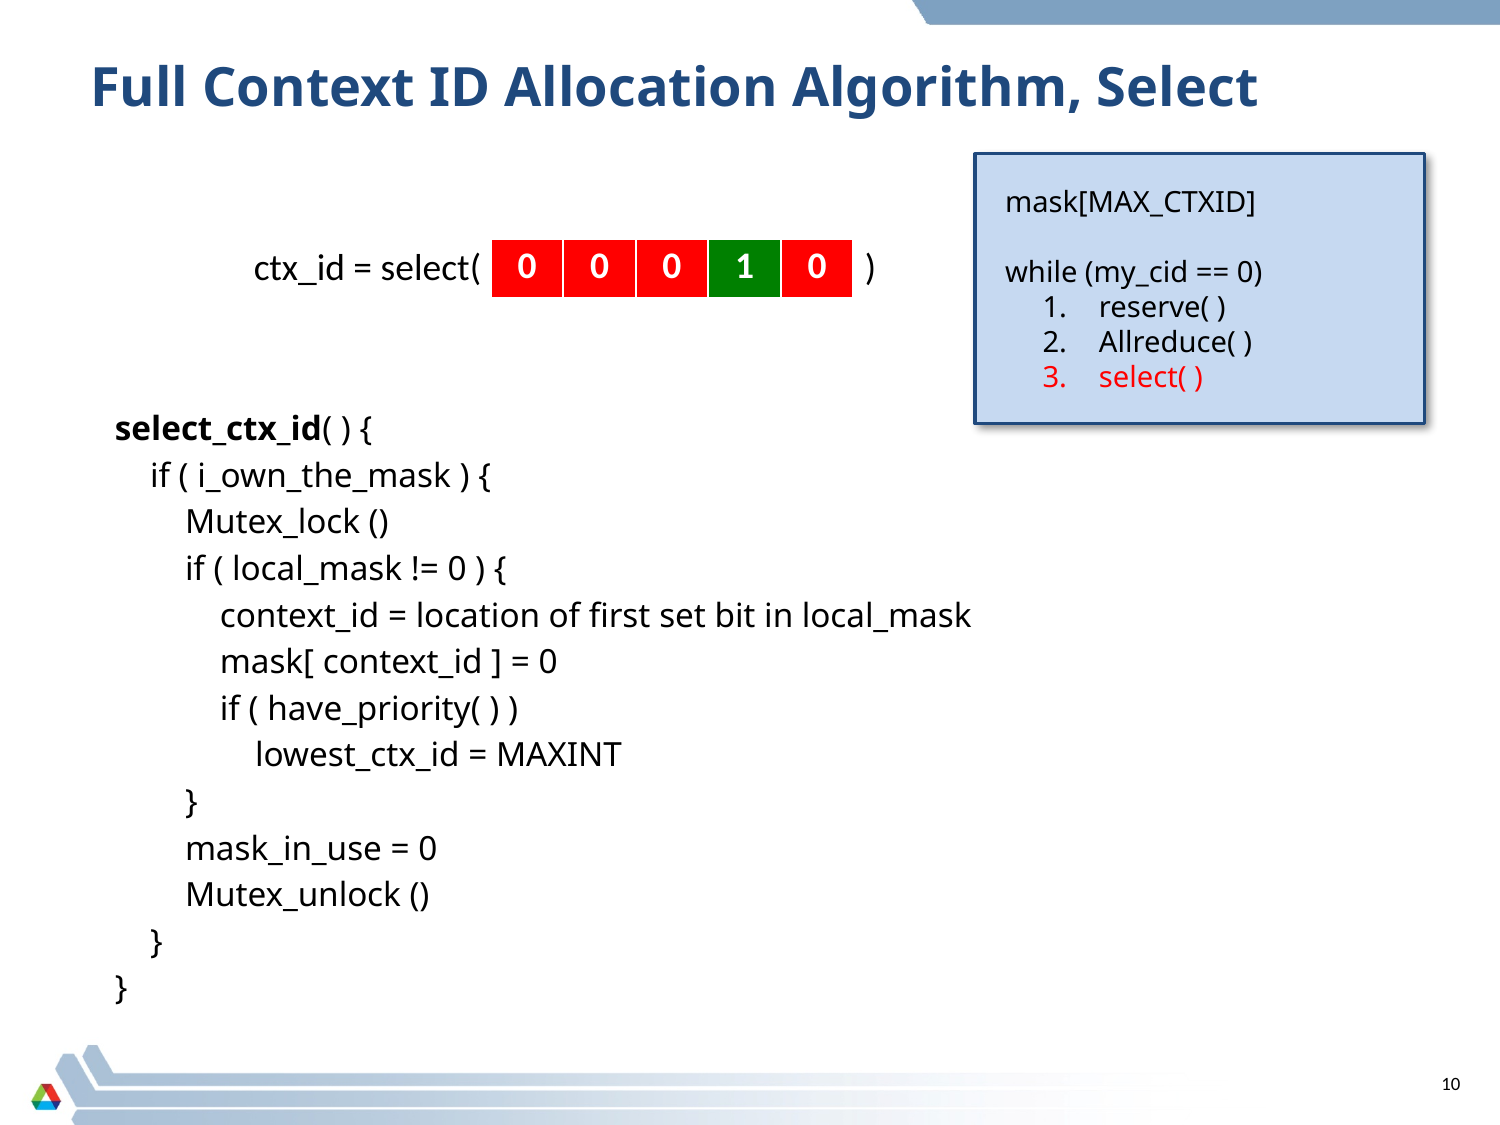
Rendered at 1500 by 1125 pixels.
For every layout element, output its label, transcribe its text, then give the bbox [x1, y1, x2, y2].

slide_number 10 [1412, 1064, 1476, 1125]
table_header 1 [709, 240, 780, 297]
table_header 0 [782, 240, 852, 297]
picture [0, 0, 1500, 26]
list select_ctx_id( ) { if ( i_own_the_mask ) { Mutex_lock () if ( local_mask != 0 ) { context_id = location of first set bit in local_mask mask[ context_id ] = 0 if ( have_priority( ) ) lowest_ctx_id = MAXINT } mask_in_use = 0 Mutex_unlock () } } [99, 399, 1451, 1018]
picture [0, 1037, 1500, 1125]
table_header 0 [564, 240, 635, 297]
text_box ctx_id = select( [238, 235, 497, 296]
text_box ) [850, 235, 892, 296]
table_header 0 [492, 240, 562, 297]
title Full Context ID Allocation Algorithm, Select [74, 44, 1426, 201]
table_header 0 [637, 240, 707, 297]
text_box mask[MAX_CTXID] while (my_cid == 0) reserve( ) Allreduce( ) select( ) [974, 153, 1425, 424]
